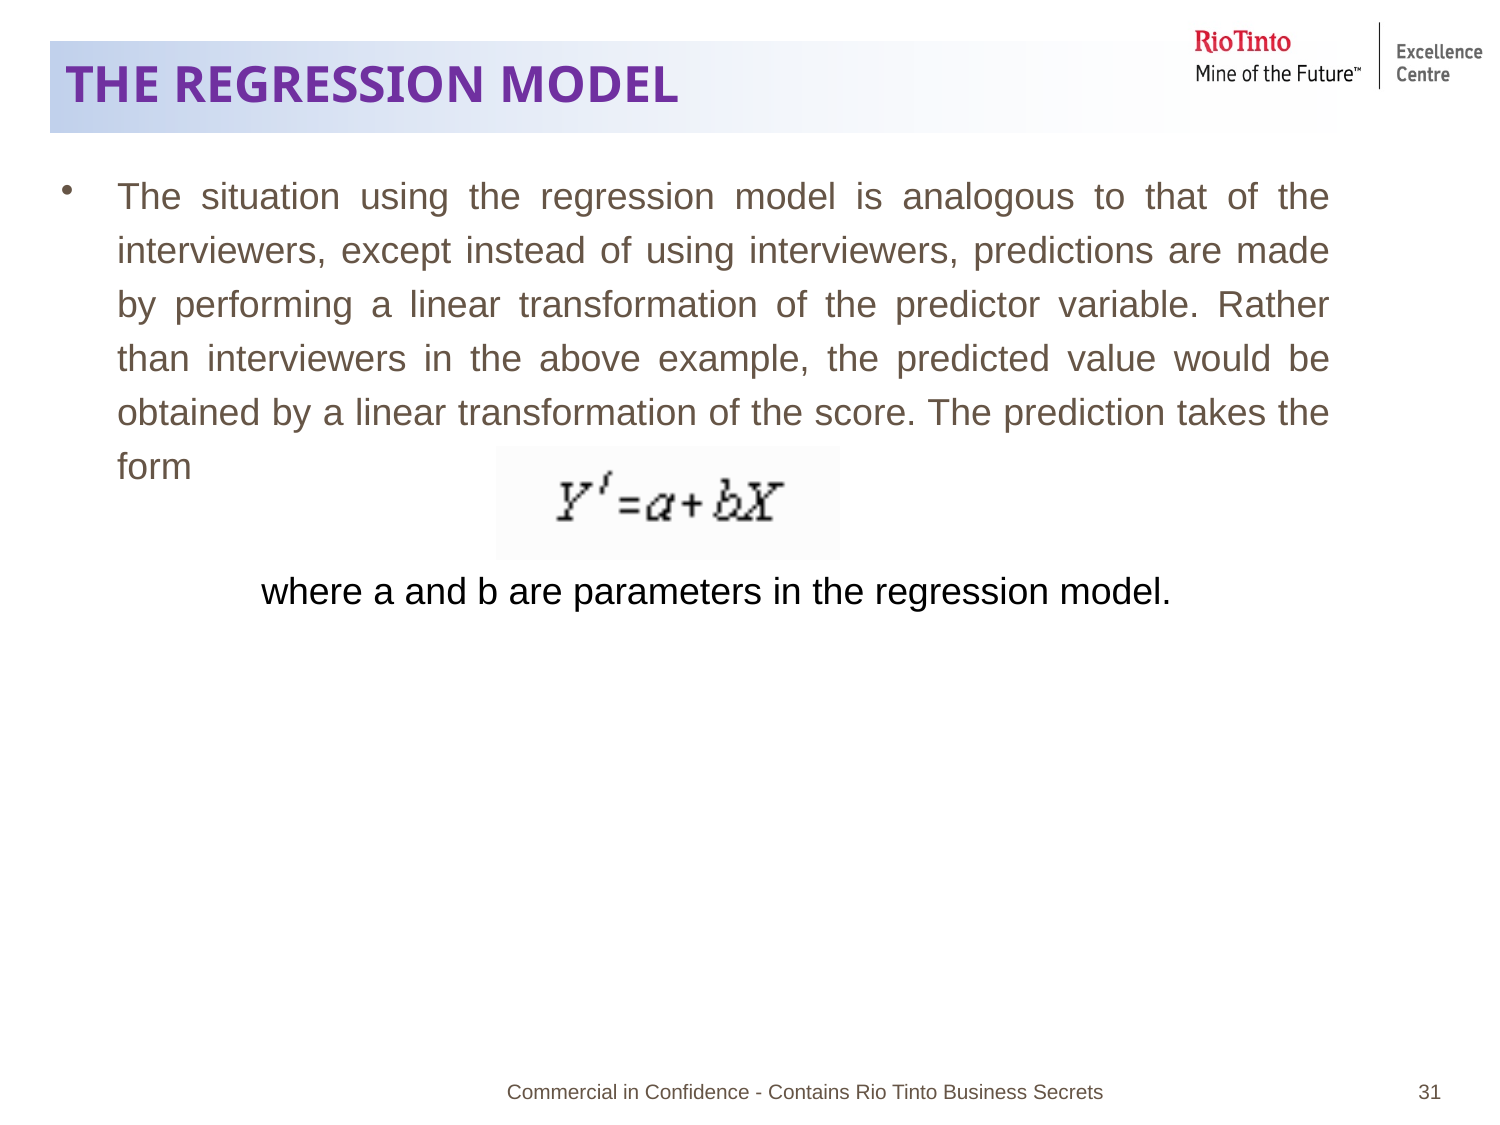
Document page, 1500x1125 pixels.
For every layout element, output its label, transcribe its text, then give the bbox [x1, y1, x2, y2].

footer Commercial in Confidence - Contains Rio Tinto Business Secrets [393, 1070, 1223, 1125]
list The situation using the regression model is analogous to that of the interviewers, except instead of using interviewers, predictions are made by performing a linear transformation of the predictor variable. Rather than interviewers in the above example, the predicted value would be obtained by a linear transformation of the score. The prediction takes the form [45, 155, 1346, 467]
picture [496, 446, 841, 560]
slide_number 31 [1223, 1070, 1457, 1113]
picture [1177, 10, 1500, 101]
title THE REGRESSION MODEL [49, 41, 1350, 134]
text_box where a and b are parameters in the regression model. [246, 559, 1196, 664]
